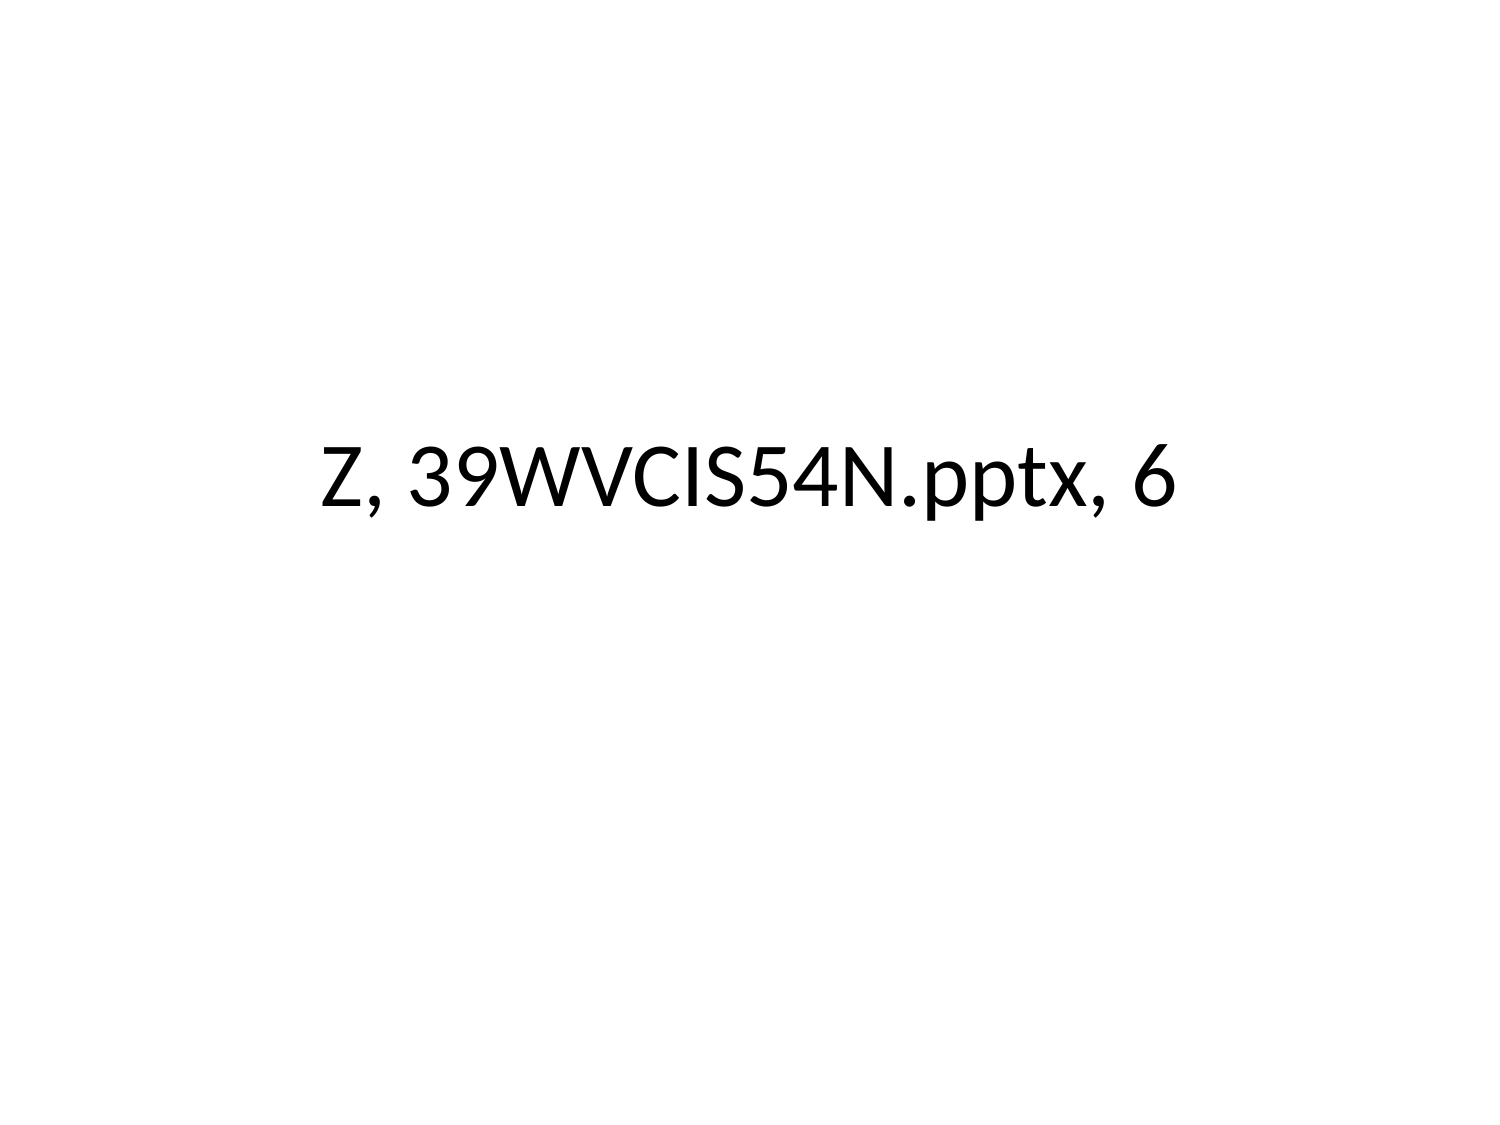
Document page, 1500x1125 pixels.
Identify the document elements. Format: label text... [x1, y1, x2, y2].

title Z, 39WVCIS54N.pptx, 6 [112, 349, 1388, 591]
